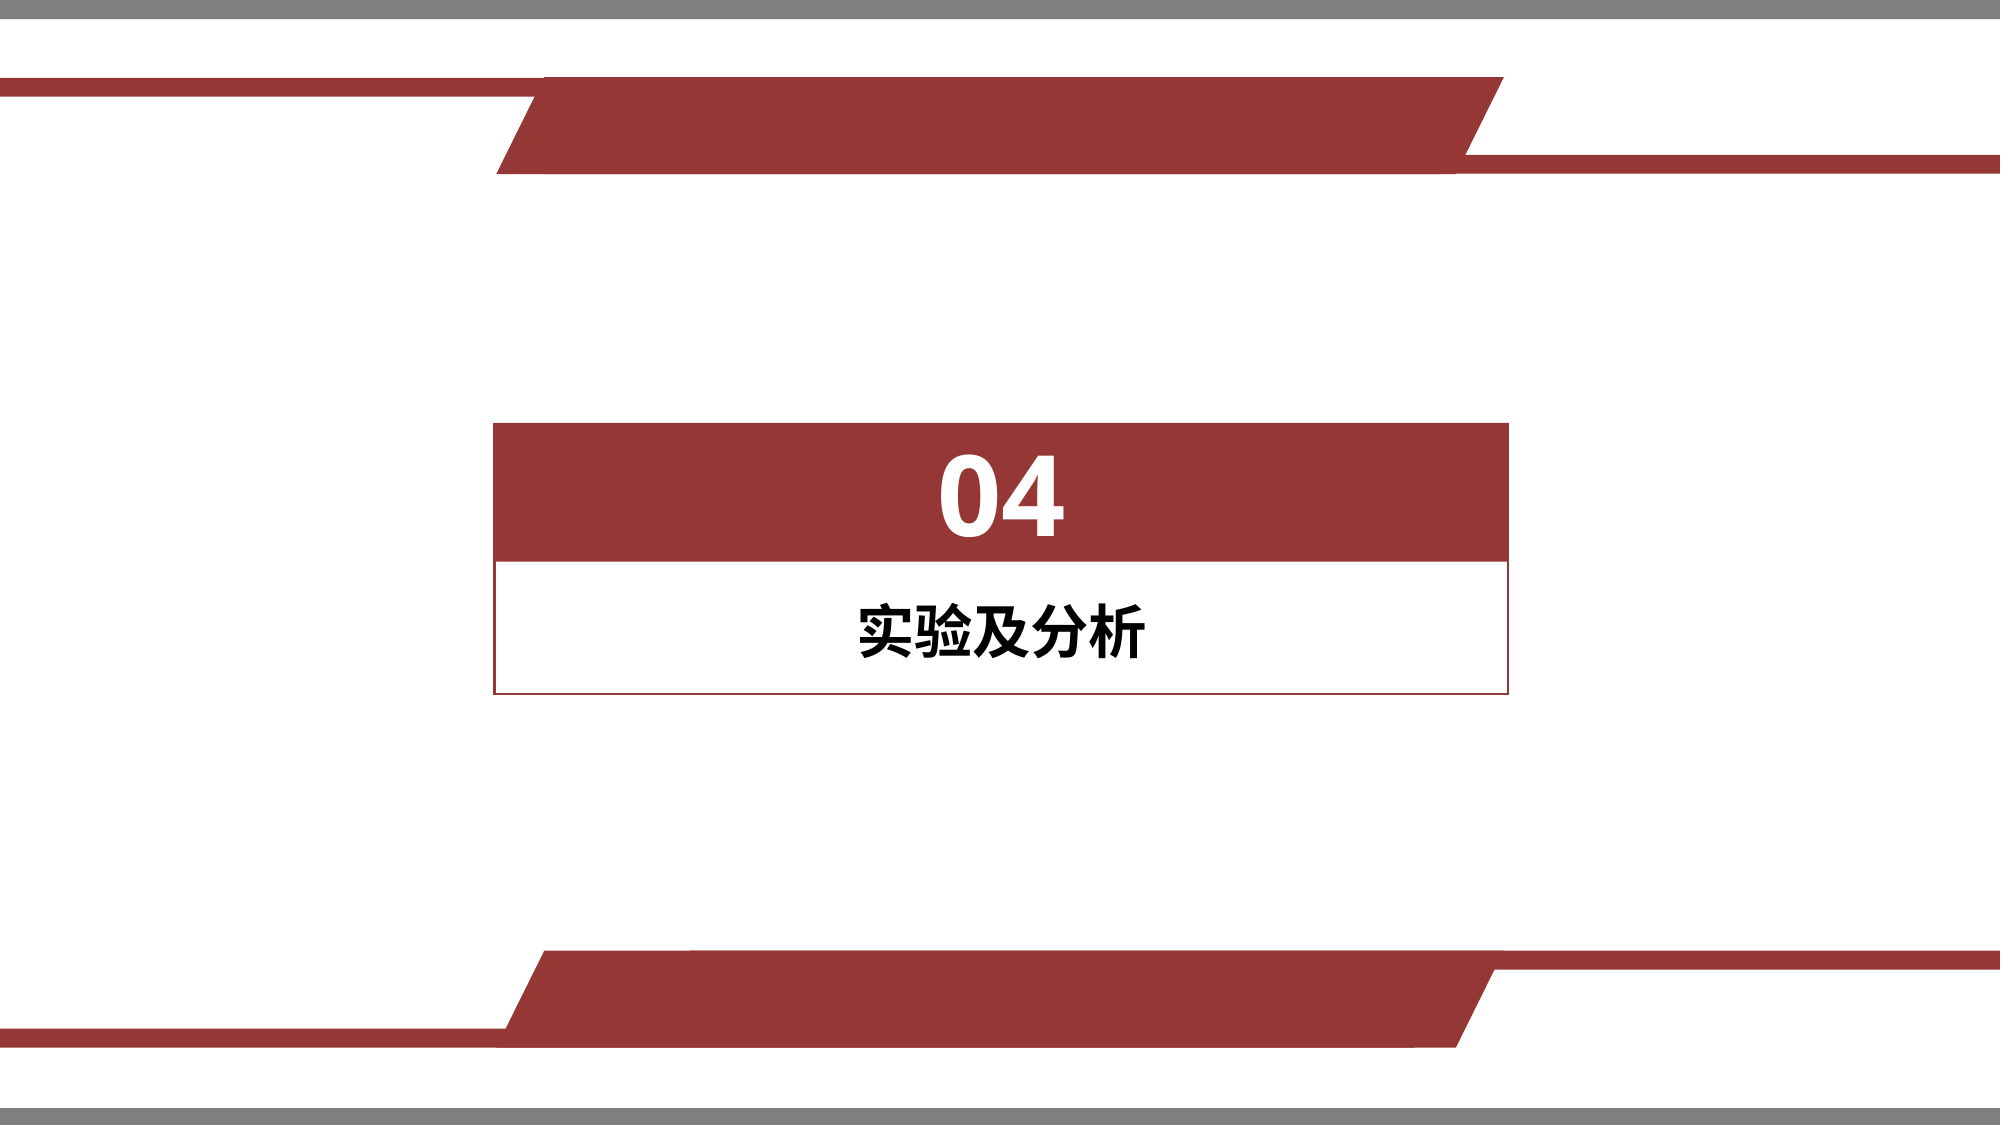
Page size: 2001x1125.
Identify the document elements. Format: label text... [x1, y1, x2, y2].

text_box [494, 76, 1506, 176]
text_box [689, 950, 2000, 971]
text_box [493, 563, 1509, 695]
text_box [584, 154, 2000, 175]
text_box [0, 1107, 2000, 1125]
text_box [1408, 422, 1509, 563]
text_box [493, 422, 595, 563]
text_box [0, 1028, 504, 1049]
text_box [0, 77, 542, 98]
text_box [0, 0, 2000, 20]
text_box 04 [595, 416, 1408, 567]
text_box [494, 949, 1506, 1049]
